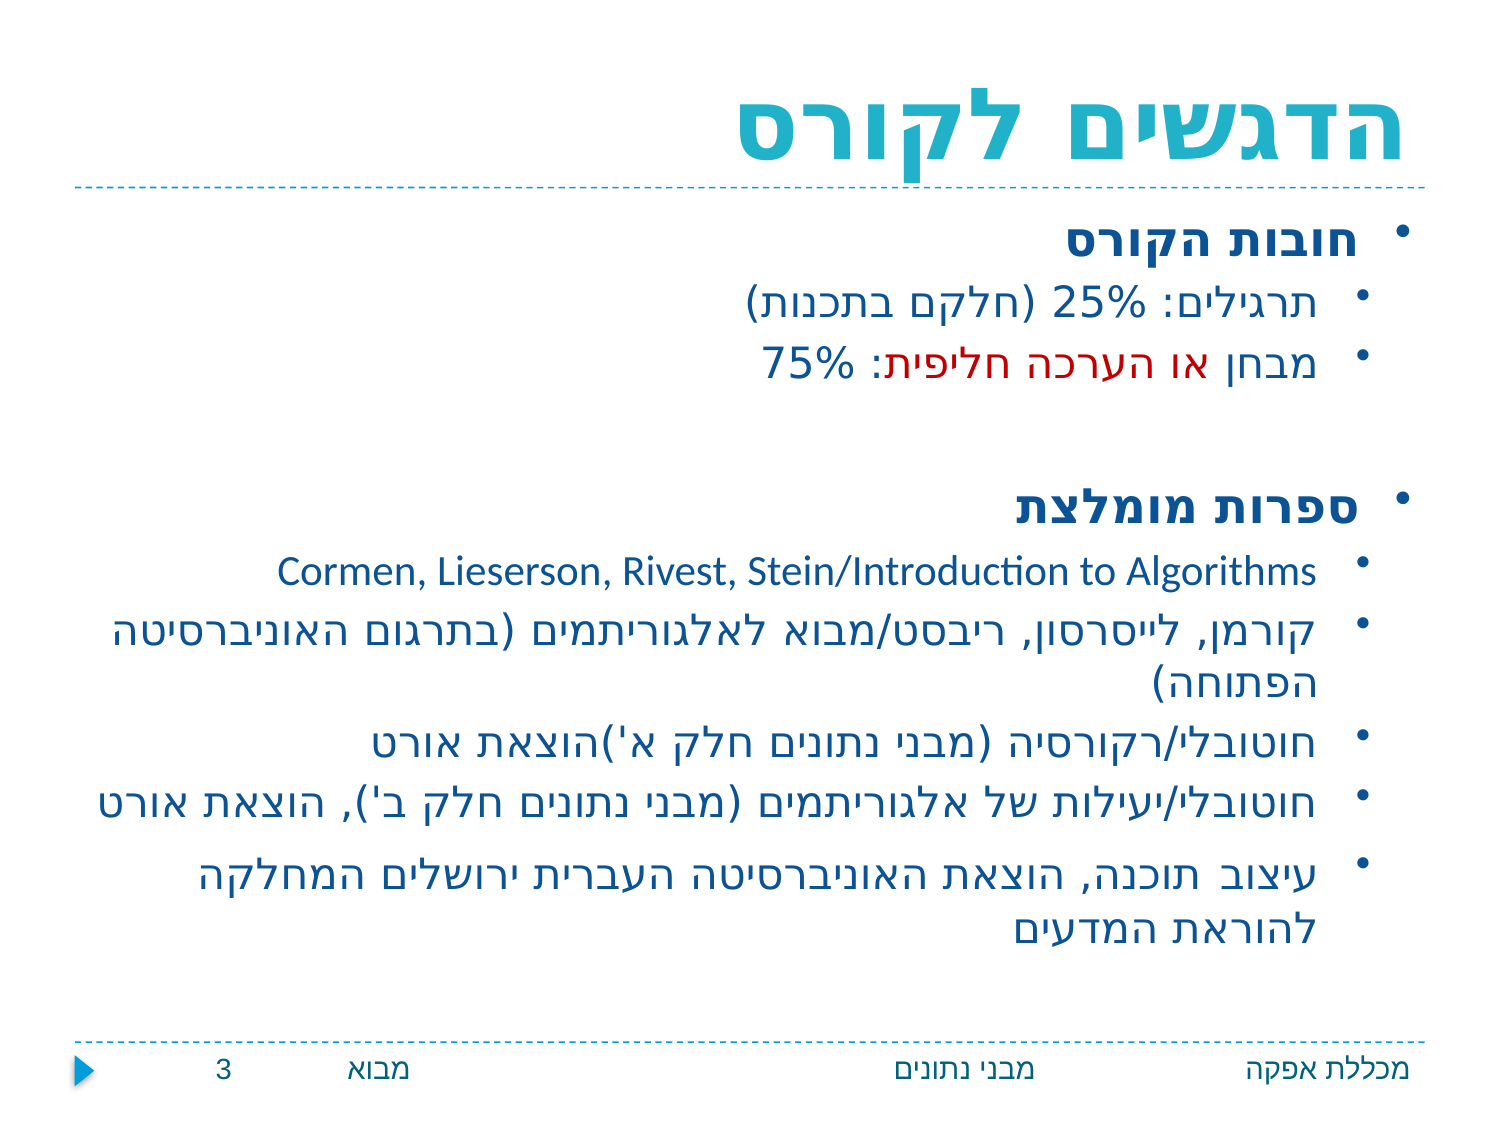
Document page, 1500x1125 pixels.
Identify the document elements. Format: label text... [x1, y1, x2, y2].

title הדגשים לקורס [75, 50, 1425, 188]
slide_number מכללת אפקה [1051, 1042, 1426, 1103]
footer מבני נתונים [475, 1042, 1051, 1103]
slide_number מבוא 3 [100, 1042, 426, 1103]
list חובות הקורס תרגילים: 25% (חלקם בתכנות) מבחן או הערכה חליפית: 75% ספרות מומלצת Cormen, Lieserson, Rivest, Stein/Introduction to Algorithms קורמן, לייסרסון, ריבסט/מבוא לאלגוריתמים (בתרגום האוניברסיטה הפתוחה) חוטובלי/רקורסיה (מבני נתונים חלק א')הוצאת אורט חוטובלי/יעילות של אלגוריתמים (מבני נתונים חלק ב'), הוצאת אורט עיצוב תוכנה, הוצאת האוניברסיטה העברית ירושלים המחלקה להוראת המדעים [75, 200, 1425, 1010]
